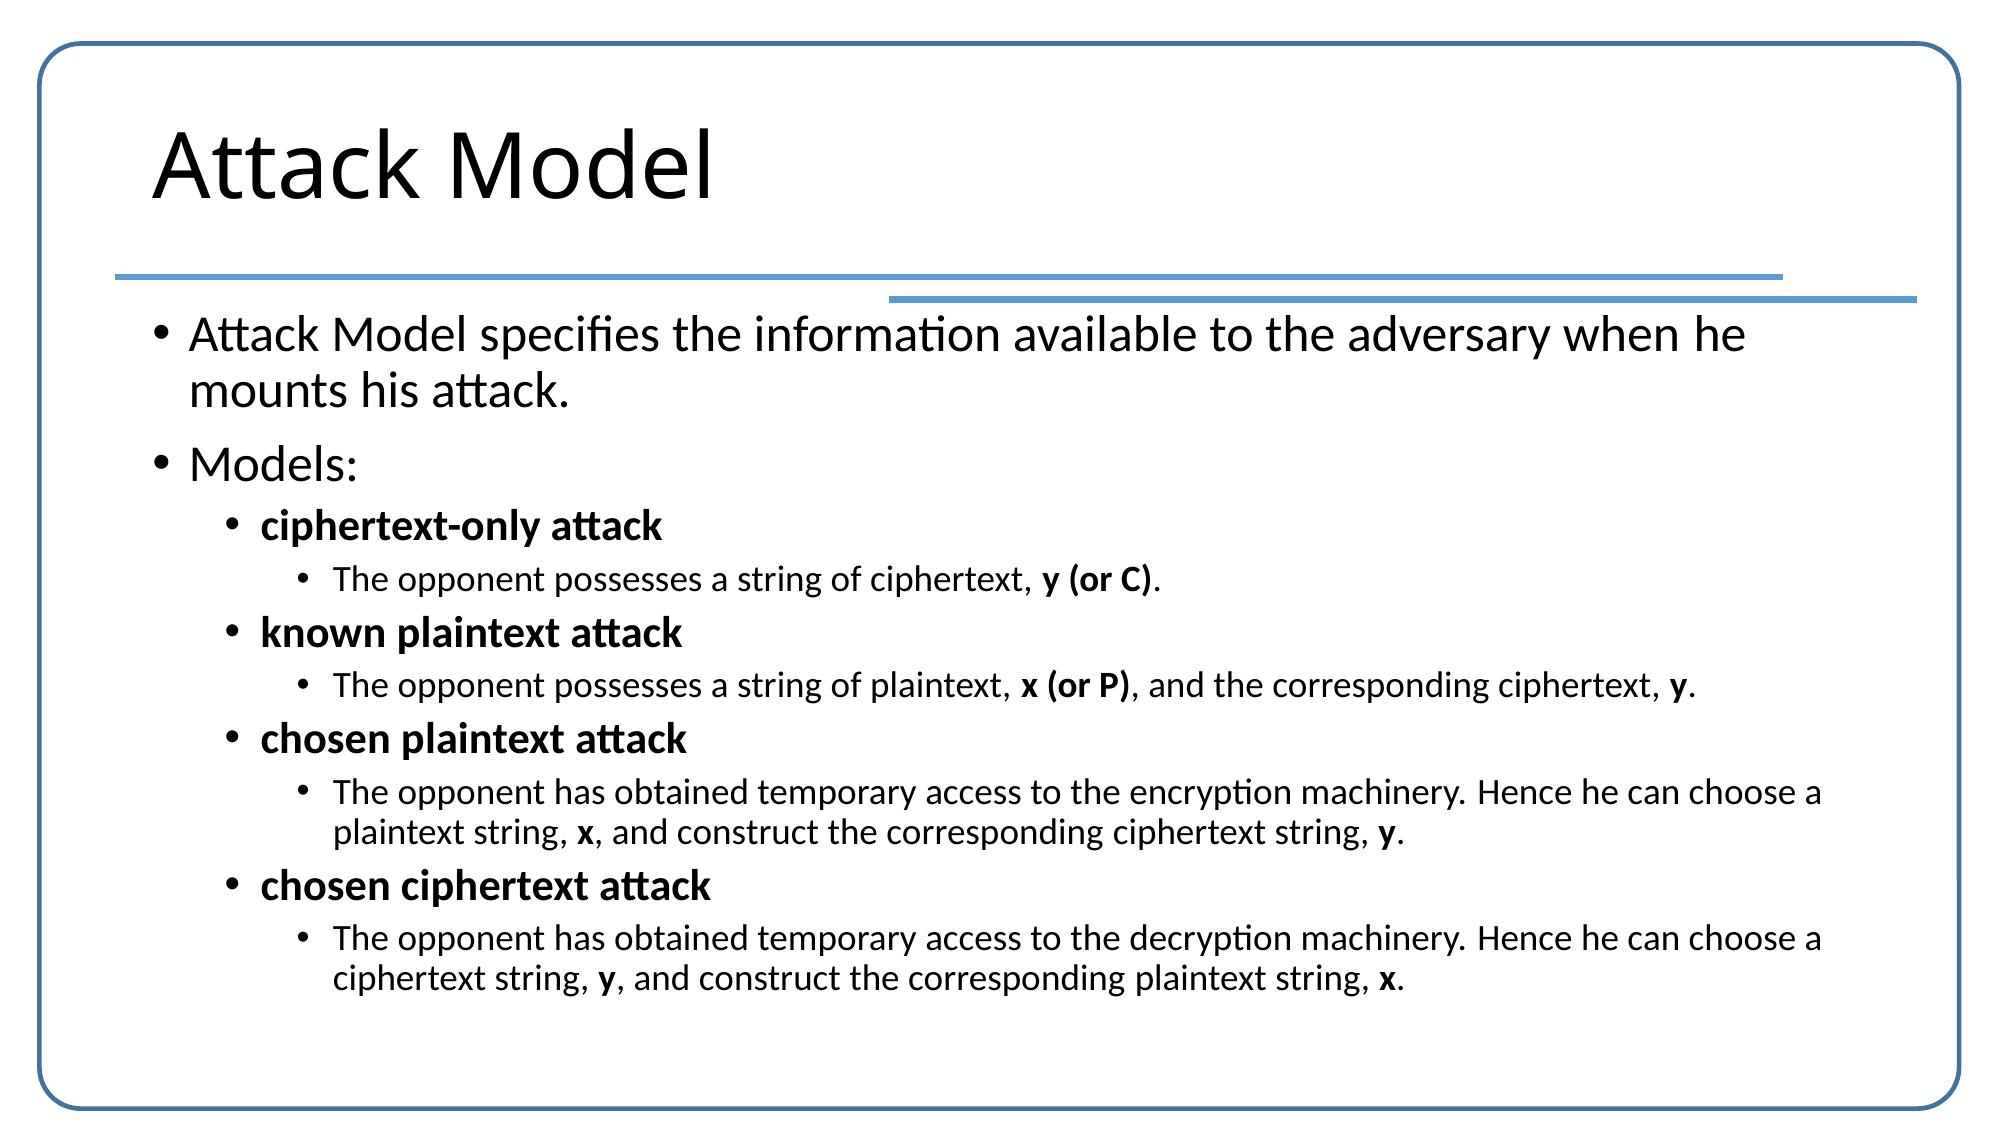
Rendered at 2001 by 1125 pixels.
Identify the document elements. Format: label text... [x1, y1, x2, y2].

title Attack Model [137, 59, 1863, 278]
list Attack Model specifies the information available to the adversary when he mounts his attack. Models: ciphertext-only attack The opponent possesses a string of ciphertext, y (or C). known plaintext attack The opponent possesses a string of plaintext, x (or P), and the corresponding ciphertext, y. chosen plaintext attack The opponent has obtained temporary access to the encryption machinery. Hence he can choose a plaintext string, x, and construct the corresponding ciphertext string, y. chosen ciphertext attack The opponent has obtained temporary access to the decryption machinery. Hence he can choose a ciphertext string, y, and construct the corresponding plaintext string, x. [137, 299, 1863, 1014]
